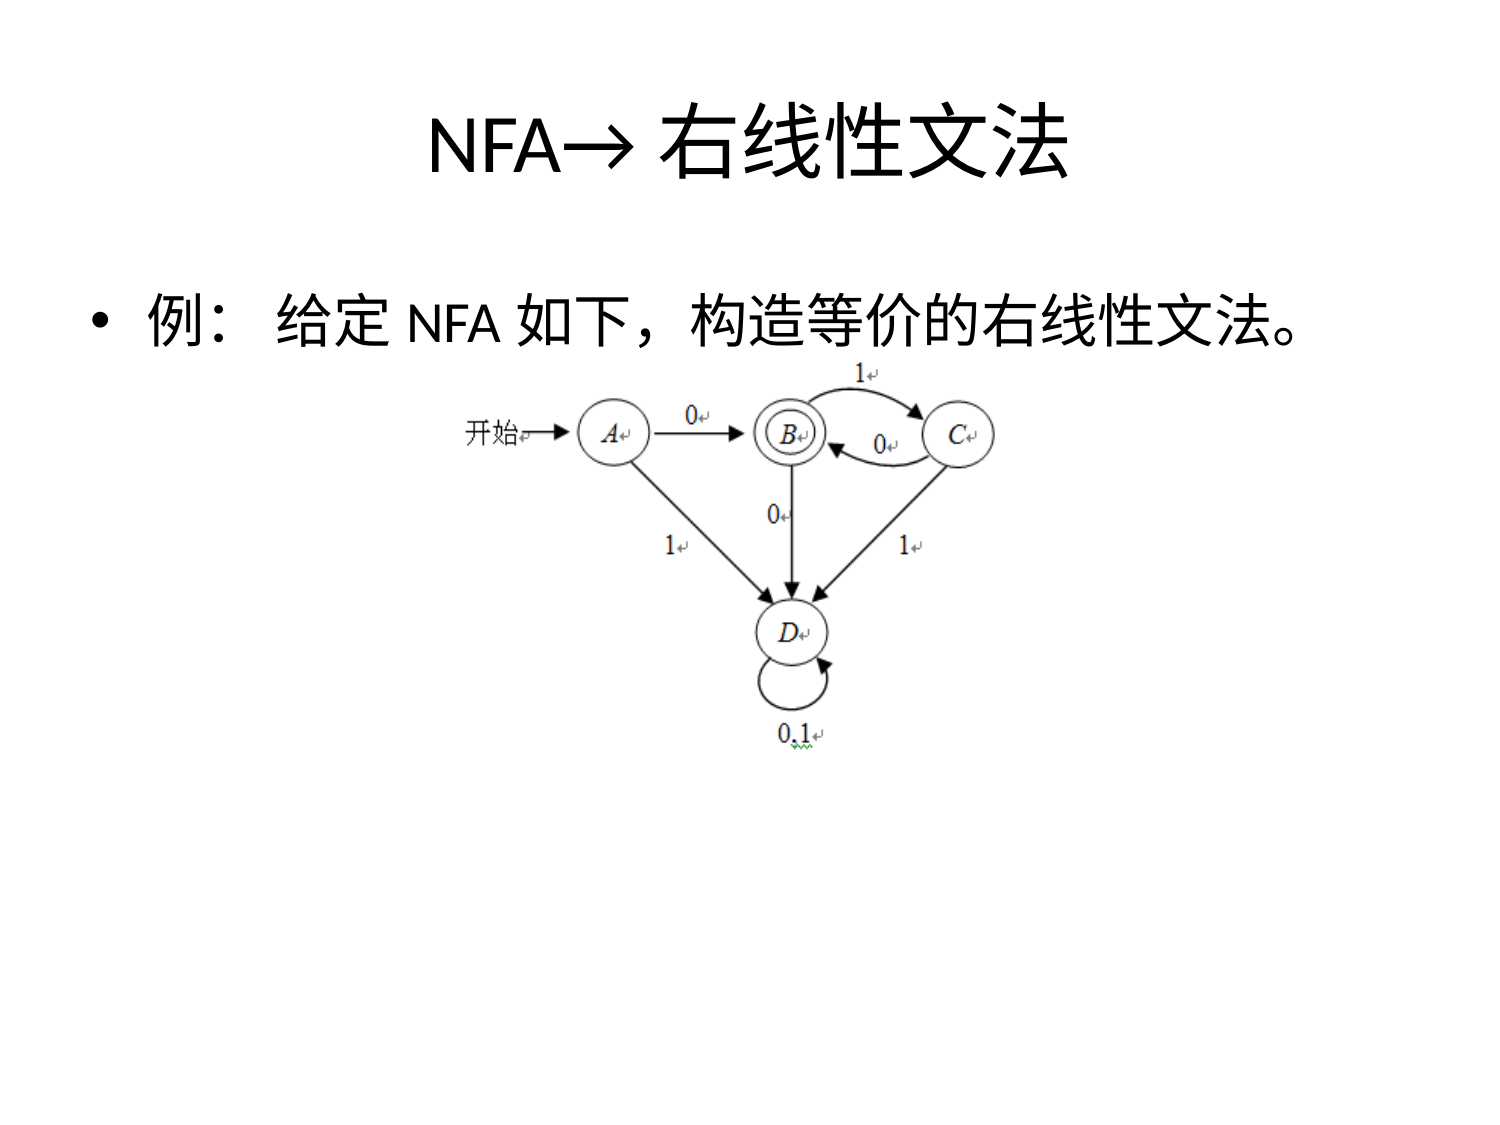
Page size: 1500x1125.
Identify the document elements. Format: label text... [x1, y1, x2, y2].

list 例： 给定NFA如下，构造等价的右线性文法。 [74, 262, 1401, 1006]
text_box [424, 349, 1038, 1018]
title NFA→右线性文法 [74, 44, 1426, 233]
